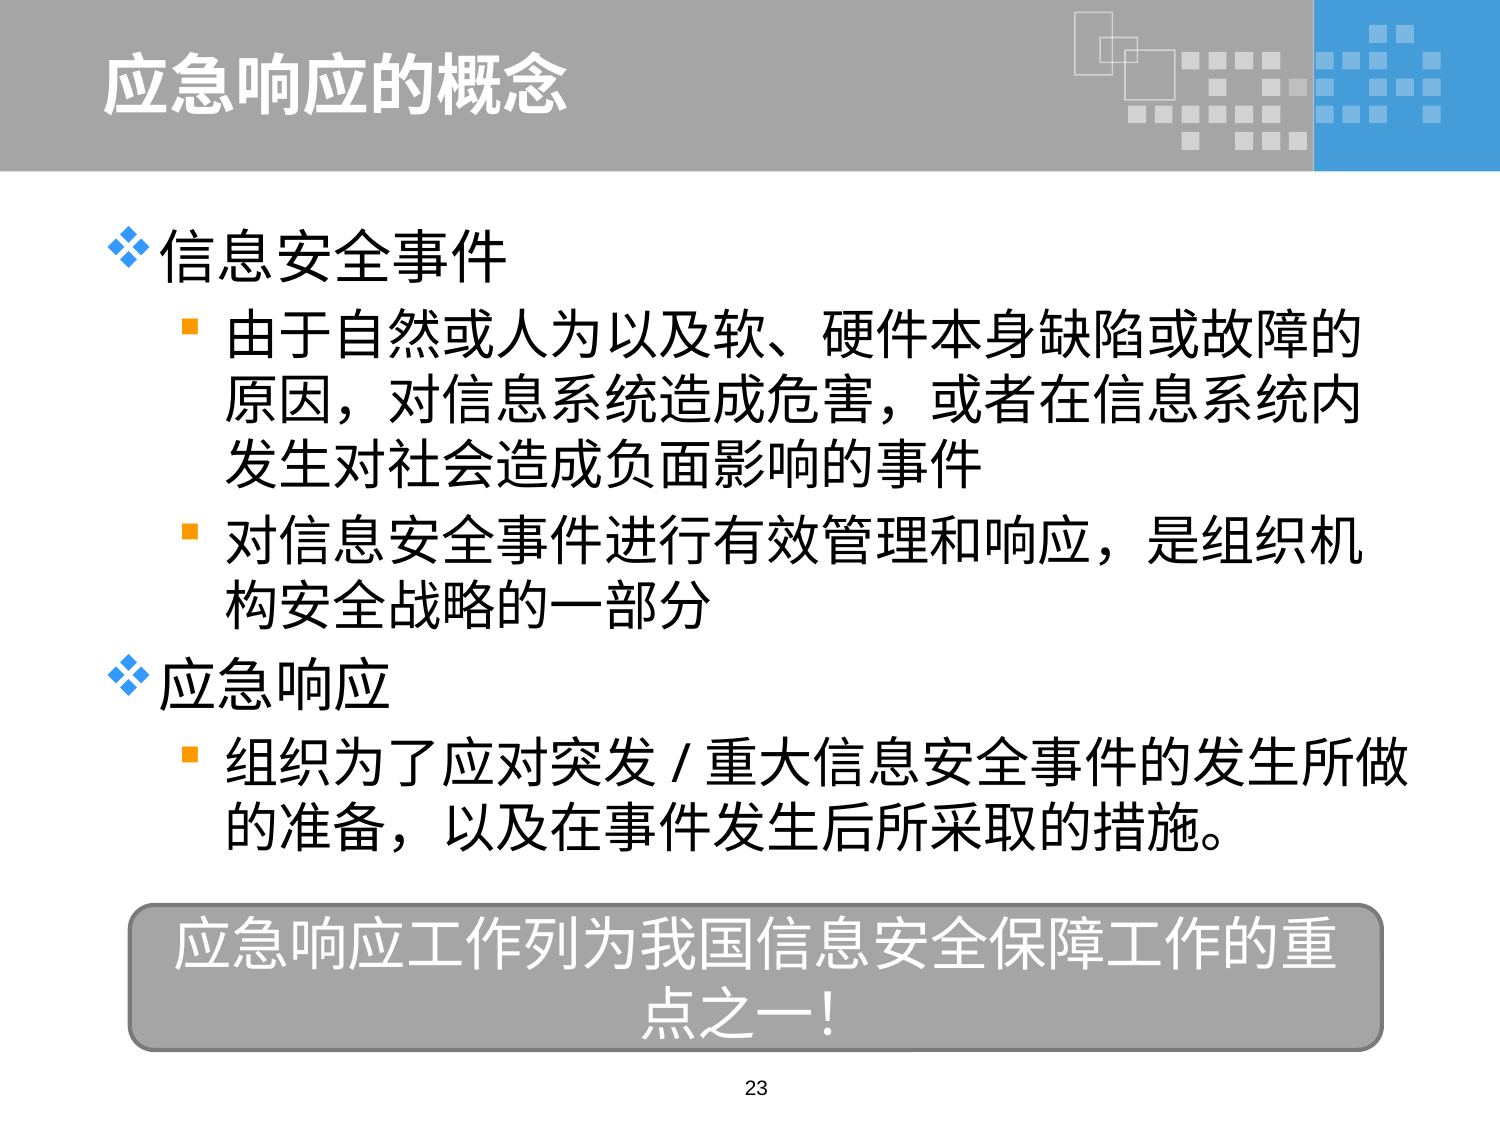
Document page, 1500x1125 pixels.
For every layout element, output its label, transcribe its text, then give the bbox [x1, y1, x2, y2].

text_box 应急响应工作列为我国信息安全保障工作的重点之一！ [127, 902, 1384, 1053]
list 信息安全事件 由于自然或人为以及软、硬件本身缺陷或故障的原因，对信息系统造成危害，或者在信息系统内发生对社会造成负面影响的事件 对信息安全事件进行有效管理和响应，是组织机构安全战略的一部分 应急响应 组织为了应对突发/重大信息安全事件的发生所做的准备，以及在事件发生后所采取的措施。 [87, 212, 1432, 1050]
title 应急响应的概念 [87, 42, 1252, 123]
slide_number 23 [687, 1066, 826, 1111]
